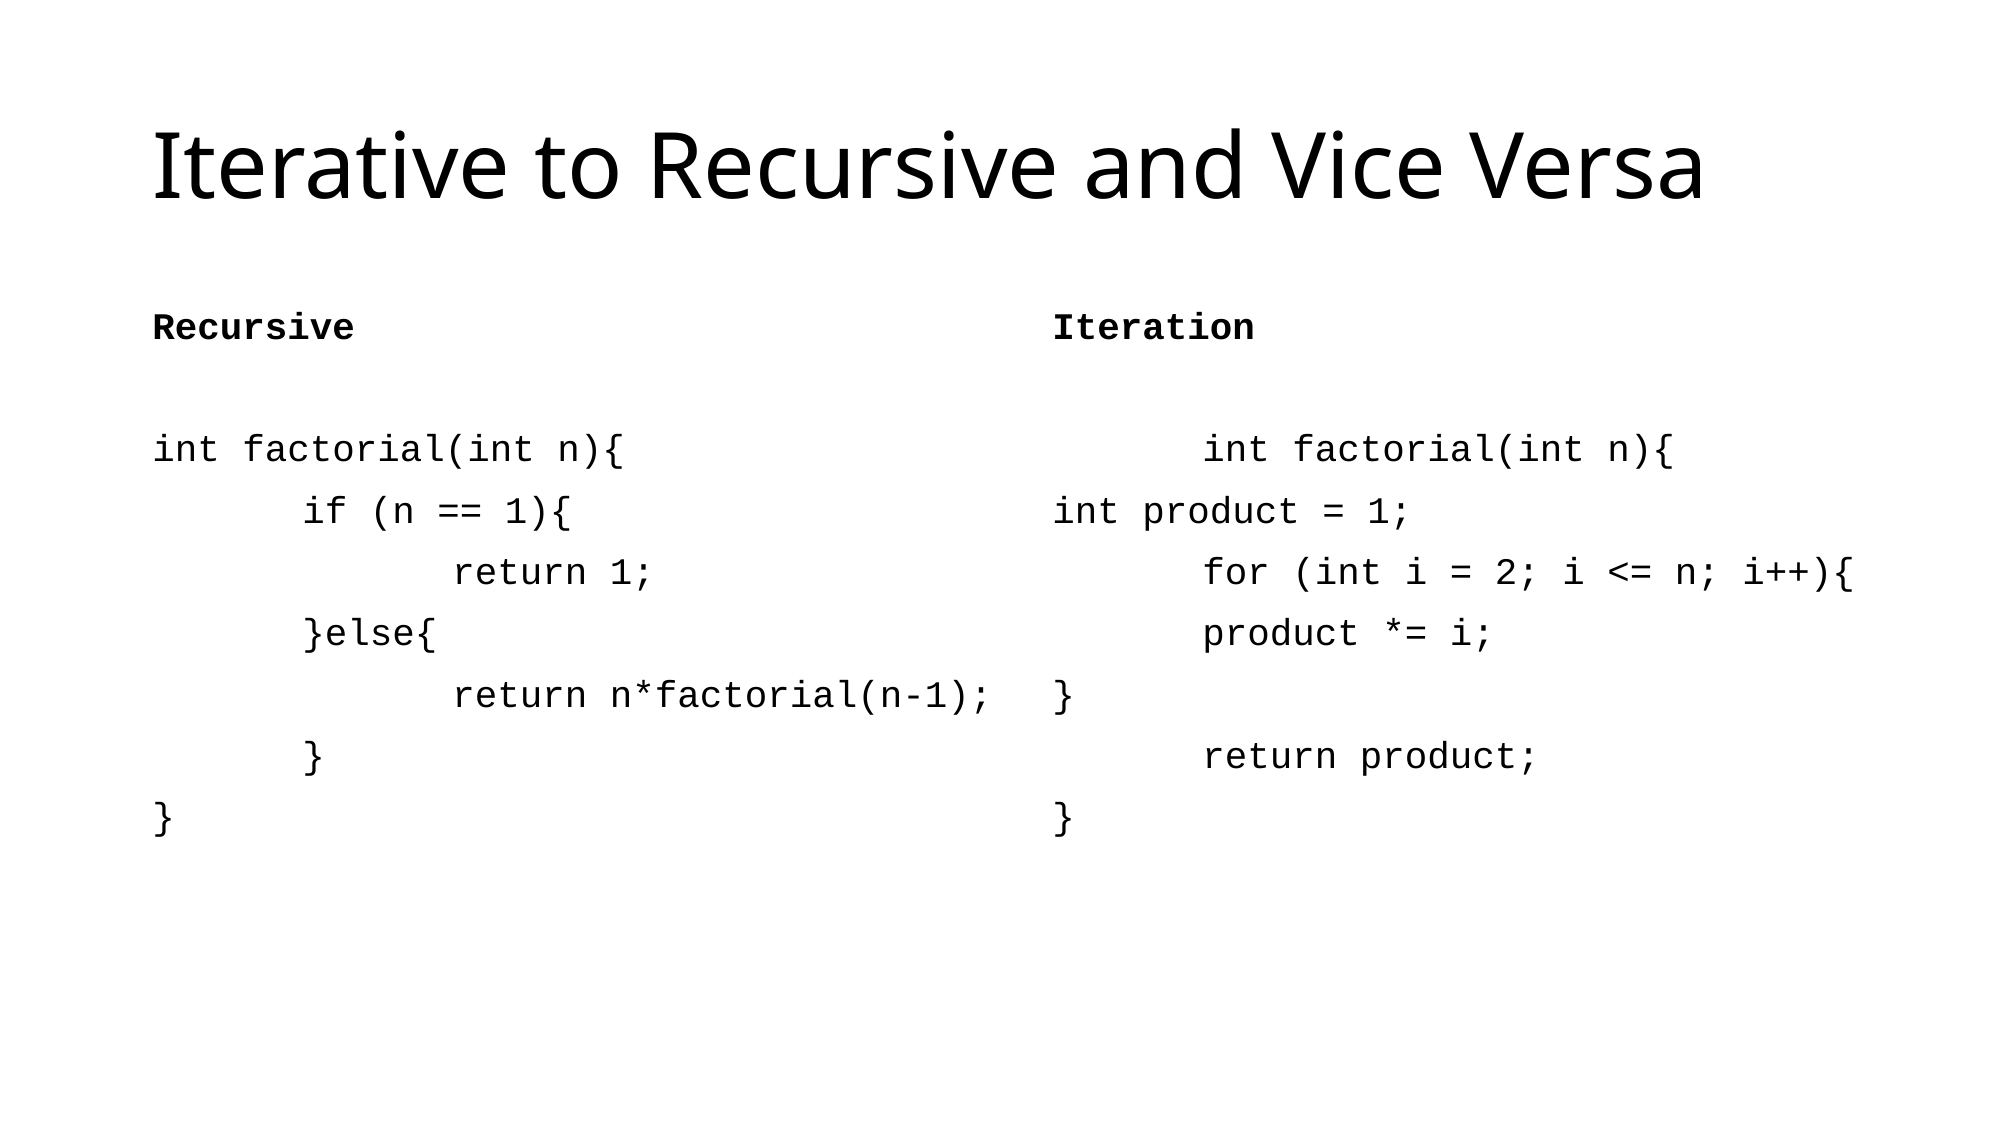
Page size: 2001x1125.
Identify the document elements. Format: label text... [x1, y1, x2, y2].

list Recursive Iteration int factorial(int n){ int factorial(int n){ if (n == 1){ int product = 1; return 1; for (int i = 2; i <= n; i++){ }else{ product *= i; return n*factorial(n-1); } } return product; } } [137, 299, 1877, 1014]
title Iterative to Recursive and Vice Versa [137, 59, 1863, 278]
